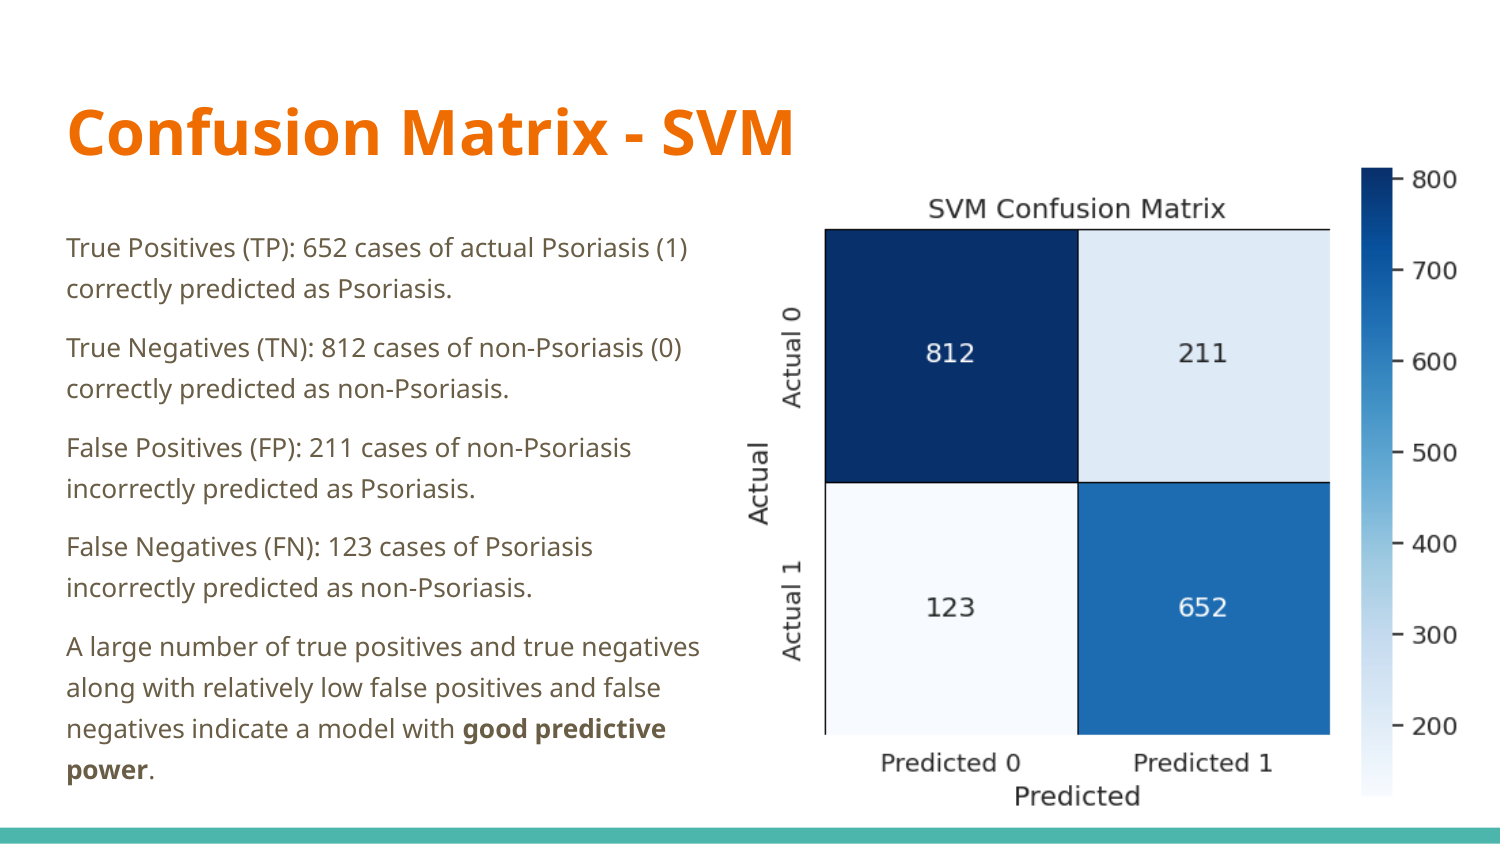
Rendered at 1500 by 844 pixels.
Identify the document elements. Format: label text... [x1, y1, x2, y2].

list True Positives (TP): 652 cases of actual Psoriasis (1) correctly predicted as Psoriasis. True Negatives (TN): 812 cases of non-Psoriasis (0) correctly predicted as non-Psoriasis. False Positives (FP): 211 cases of non-Psoriasis incorrectly predicted as Psoriasis. False Negatives (FN): 123 cases of Psoriasis incorrectly predicted as non-Psoriasis. A large number of true positives and true negatives along with relatively low false positives and false negatives indicate a model with good predictive power. [51, 209, 711, 805]
picture [716, 160, 1490, 821]
title Confusion Matrix - SVM [51, 72, 1449, 189]
